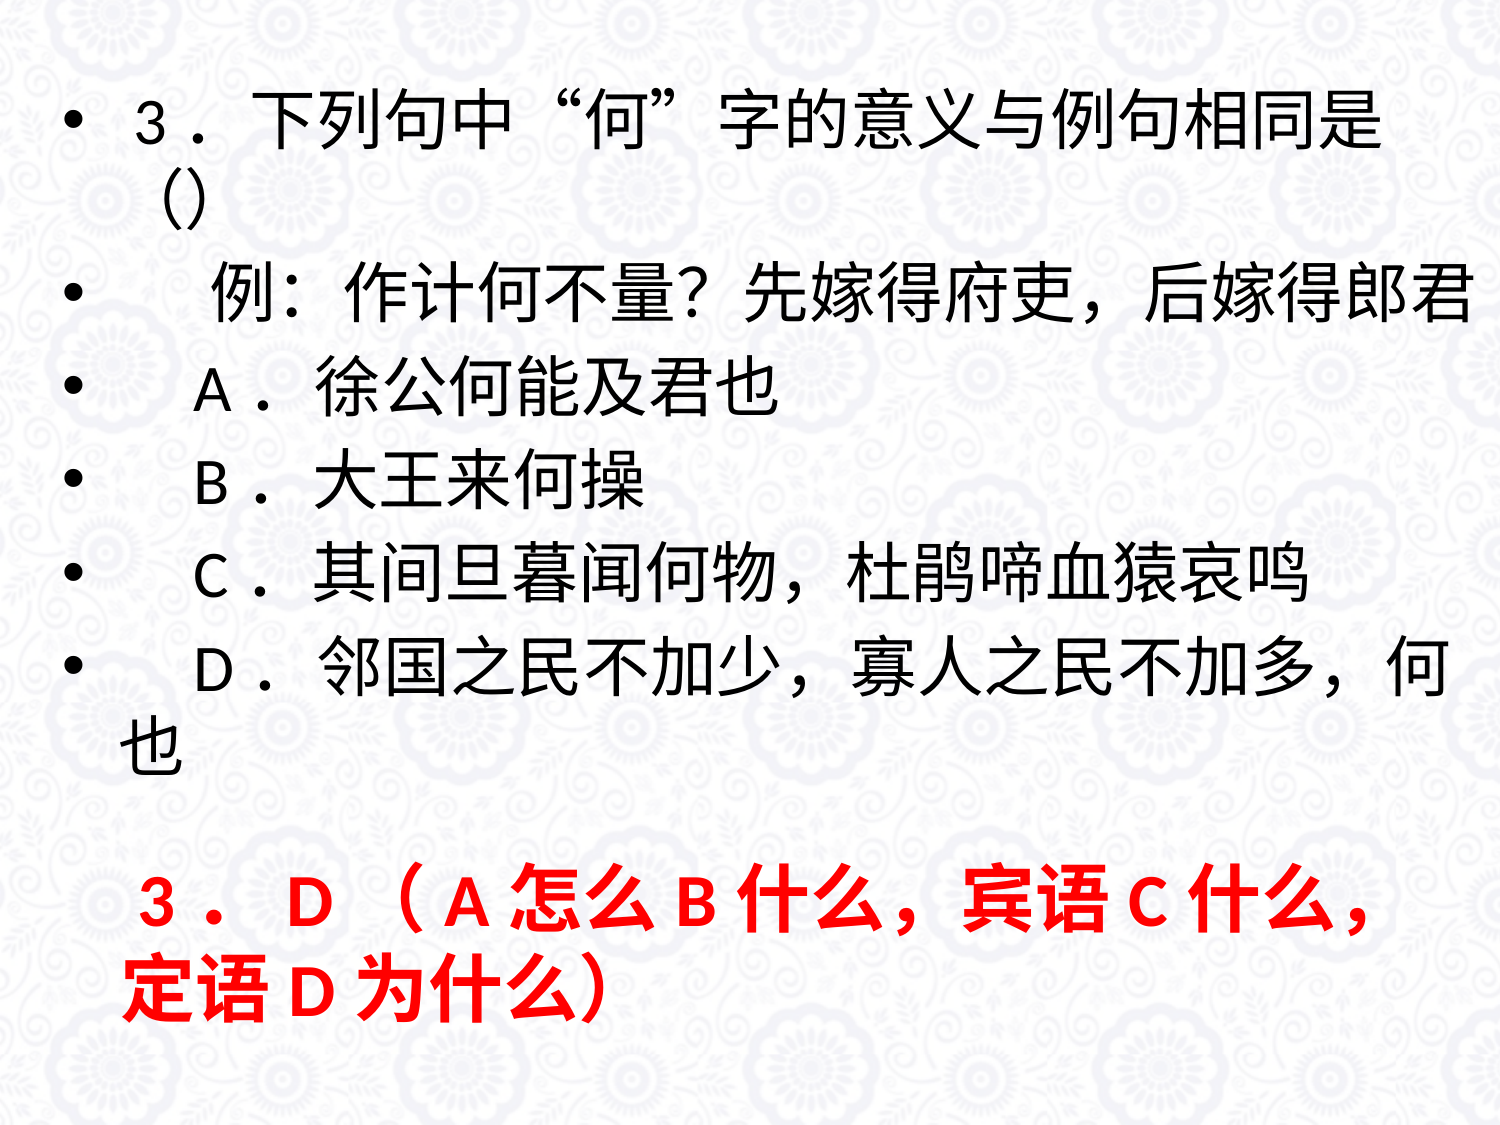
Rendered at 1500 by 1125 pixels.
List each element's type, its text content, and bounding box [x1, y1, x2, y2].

text_box 3．D（A怎么B什么，宾语C什么，定语D为什么） [105, 843, 1395, 1039]
list 3．下列句中“何”字的意义与例句相同是（） 例：作计何不量？先嫁得府吏，后嫁得郎君 A．徐公何能及君也 B．大王来何操 C．其间旦暮闻何物，杜鹃啼血猿哀鸣 D．邻国之民不加少，寡人之民不加多，何也 [46, 70, 1500, 1006]
picture [0, 0, 1500, 1125]
